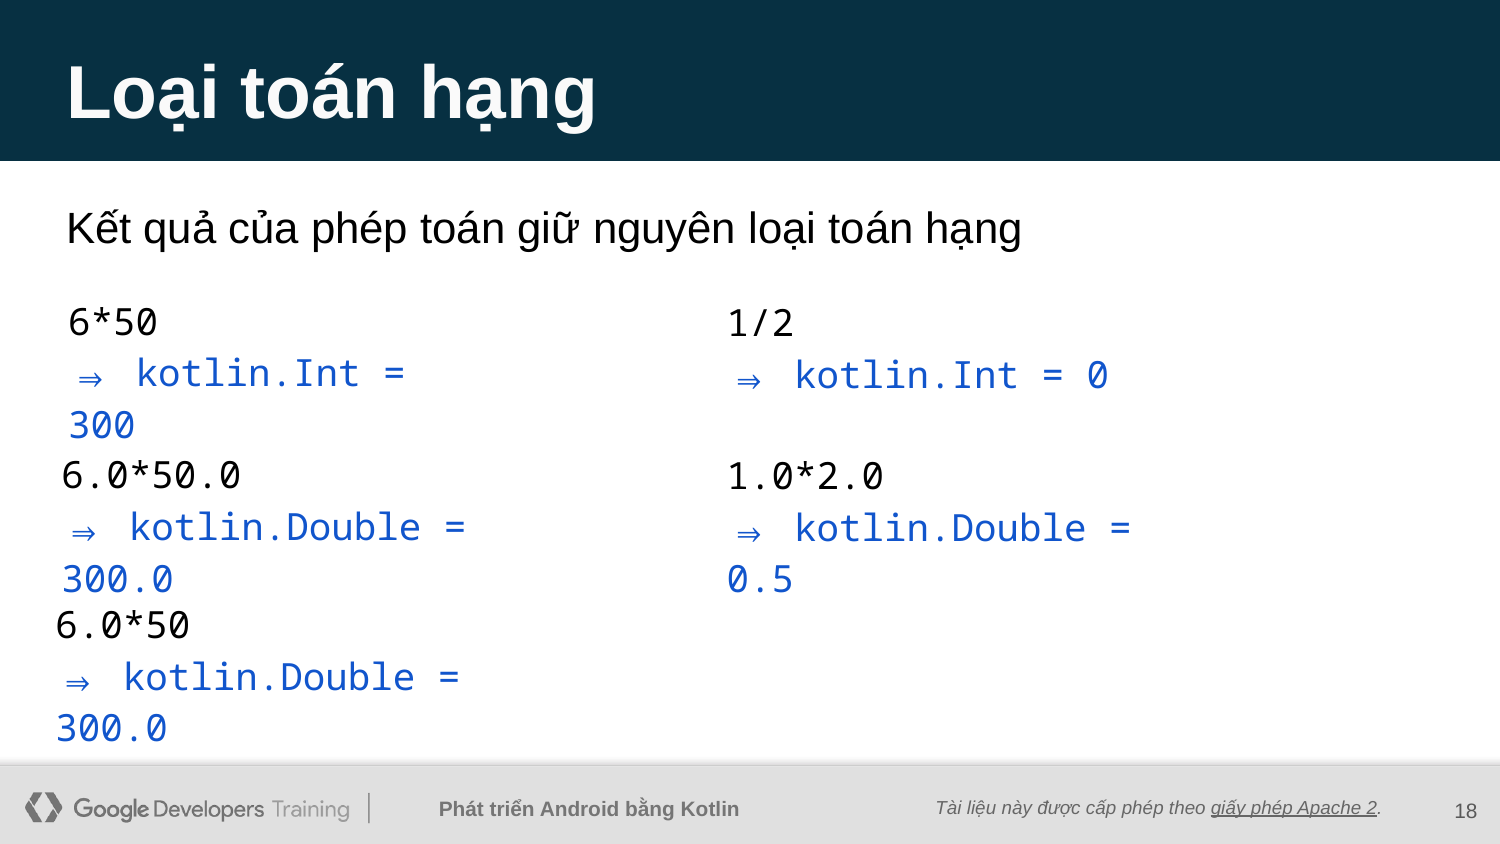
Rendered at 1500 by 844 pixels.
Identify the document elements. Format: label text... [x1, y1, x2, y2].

list Kết quả của phép toán giữ nguyên loại toán hạng [51, 176, 1449, 323]
slide_number ‹#› [1402, 777, 1493, 842]
title Loại toán hạng [51, 28, 1449, 122]
text_box 1/2 ⇒ kotlin.Int = 0 [711, 277, 1163, 342]
picture [0, 161, 1500, 844]
text_box 6.0*50.0 ⇒ kotlin.Double = 300.0 [46, 429, 583, 524]
text_box 6*50 ⇒ kotlin.Int = 300 [53, 275, 504, 341]
text_box 1.0*2.0 ⇒ kotlin.Double = 0.5 [711, 430, 1223, 495]
text_box 6.0*50 ⇒ kotlin.Double = 300.0 [40, 579, 592, 686]
